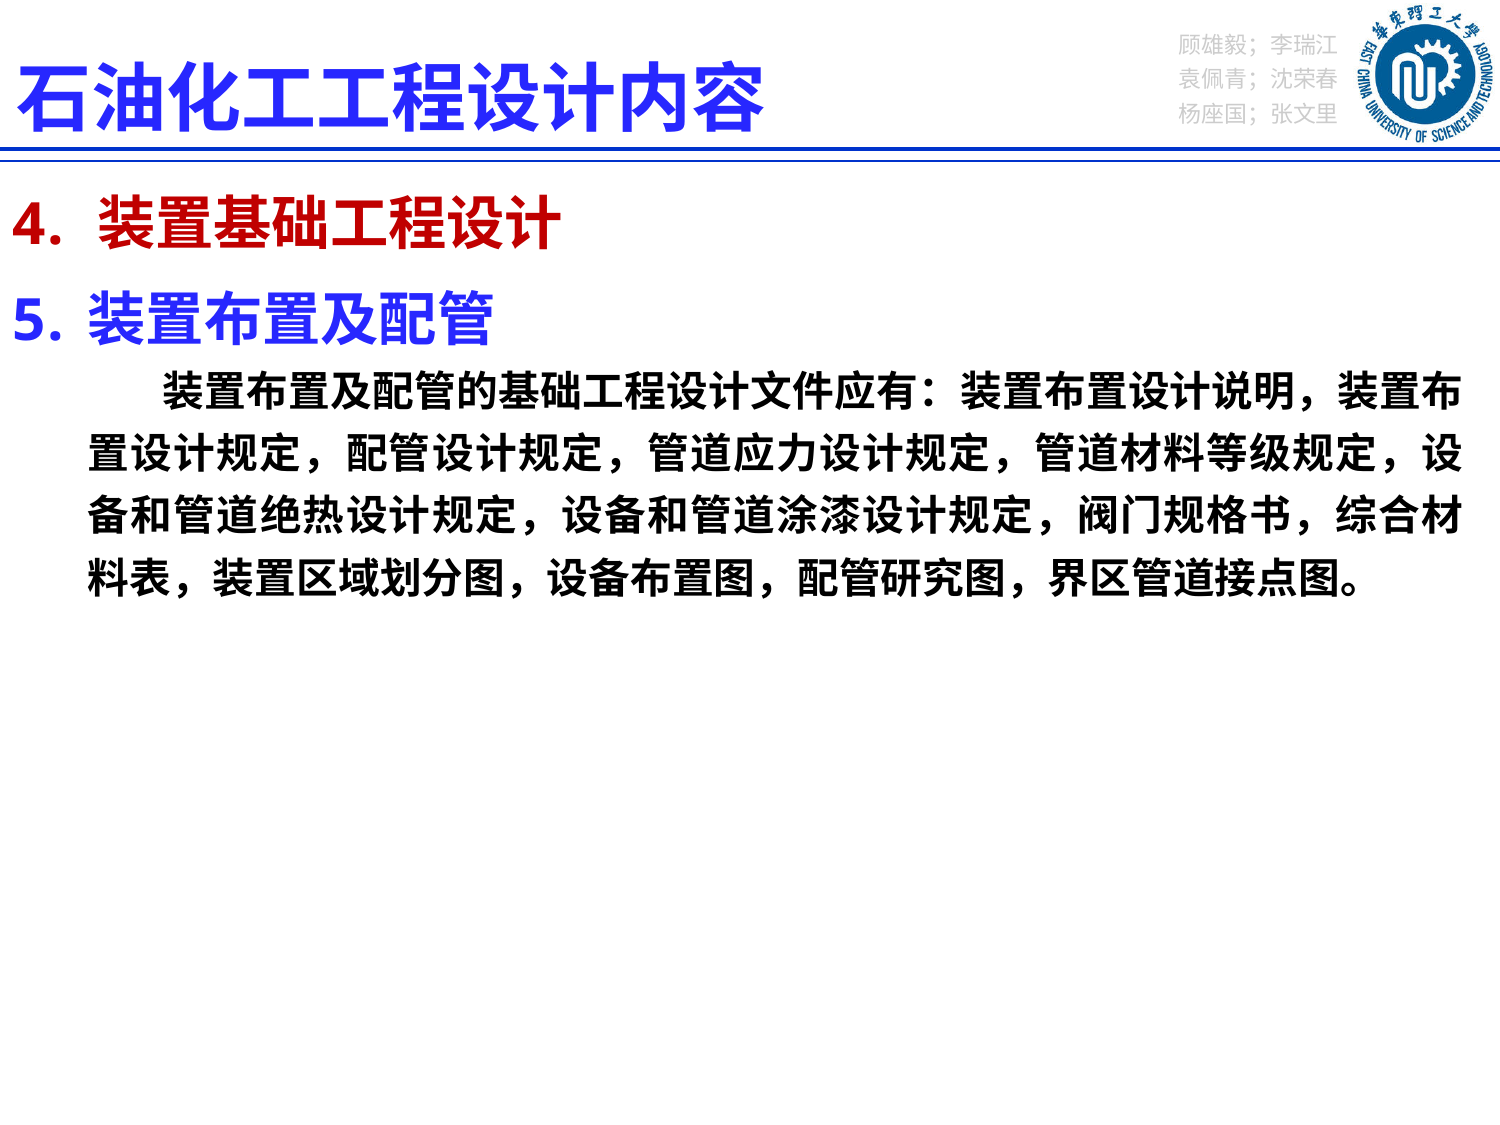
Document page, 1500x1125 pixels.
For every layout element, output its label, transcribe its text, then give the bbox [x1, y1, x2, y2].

text_box 石油化工工程设计内容 [2, 43, 1500, 148]
text_box 装置基础工程设计 装置布置及配管 装置布置及配管的基础工程设计文件应有：装置布置设计说明，装置布置设计规定，配管设计规定，管道应力设计规定，管道材料等级规定，设备和管道绝热设计规定，设备和管道涂漆设计规定，阀门规格书，综合材料表，装置区域划分图，设备布置图，配管研究图，界区管道接点图。 [0, 161, 1479, 1047]
picture [1353, 3, 1495, 43]
